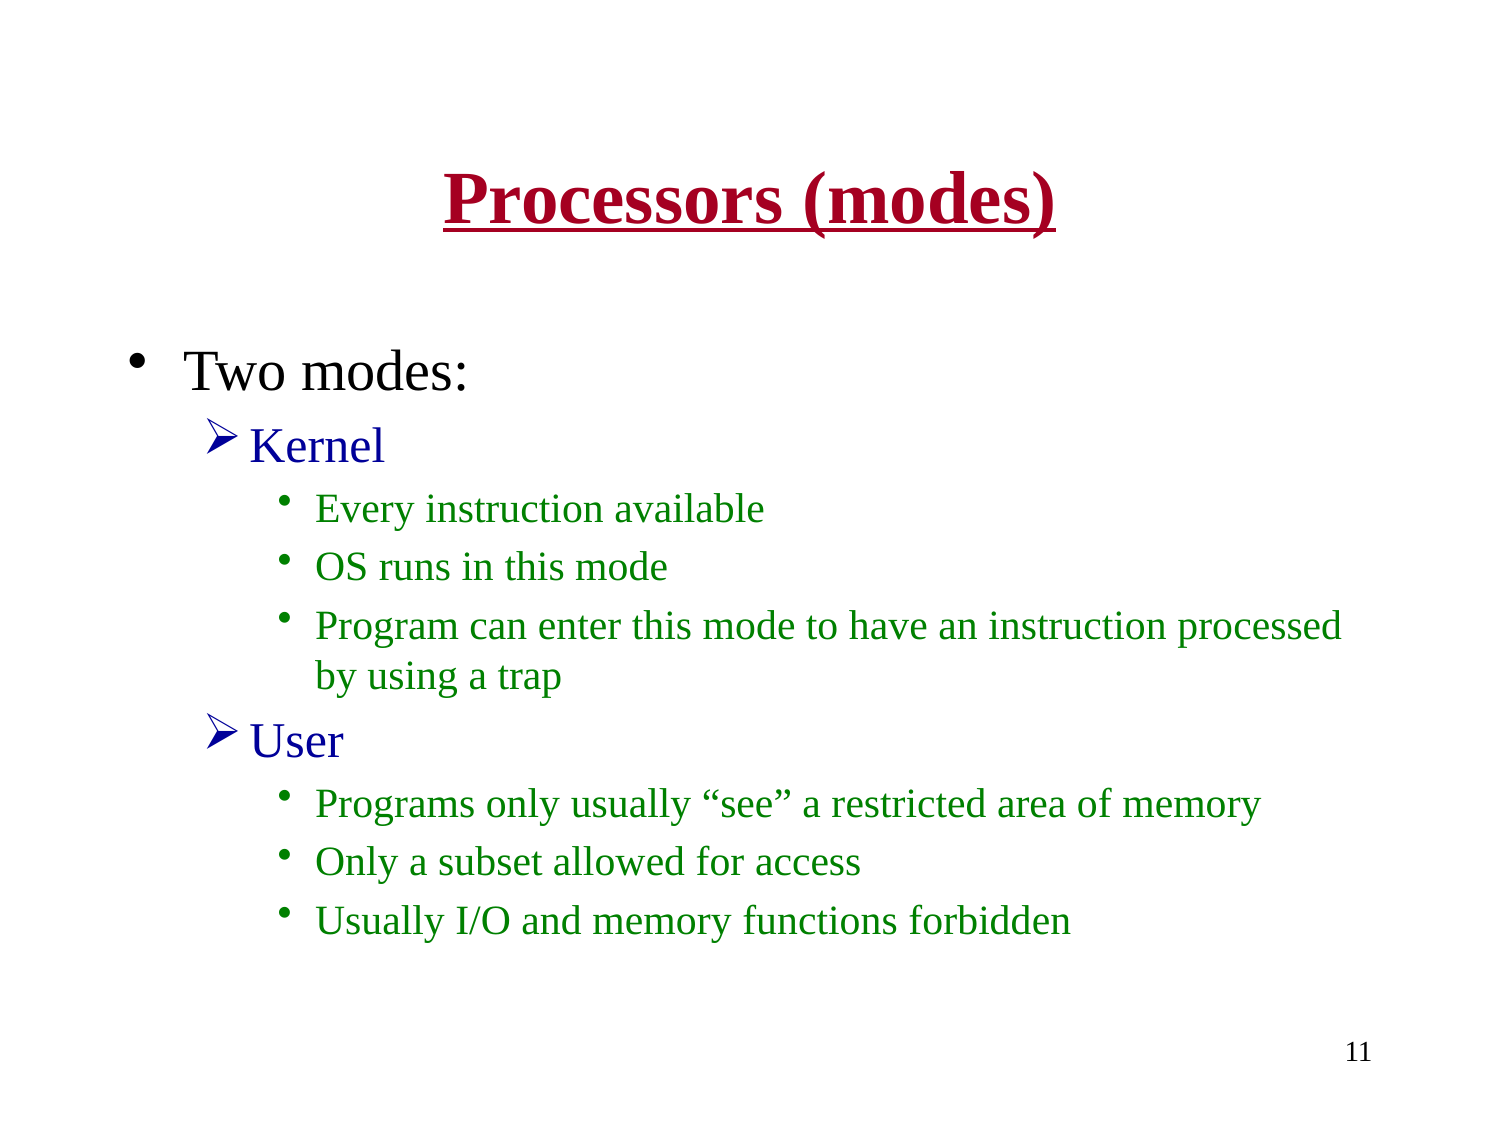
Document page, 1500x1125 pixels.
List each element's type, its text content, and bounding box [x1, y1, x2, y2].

slide_number 11 [1074, 1025, 1388, 1100]
list Two modes: Kernel Every instruction available OS runs in this mode Program can enter this mode to have an instruction processed by using a trap User Programs only usually “see” a restricted area of memory Only a subset allowed for access Usually I/O and memory functions forbidden [112, 324, 1388, 1000]
title Processors (modes) [112, 99, 1388, 288]
